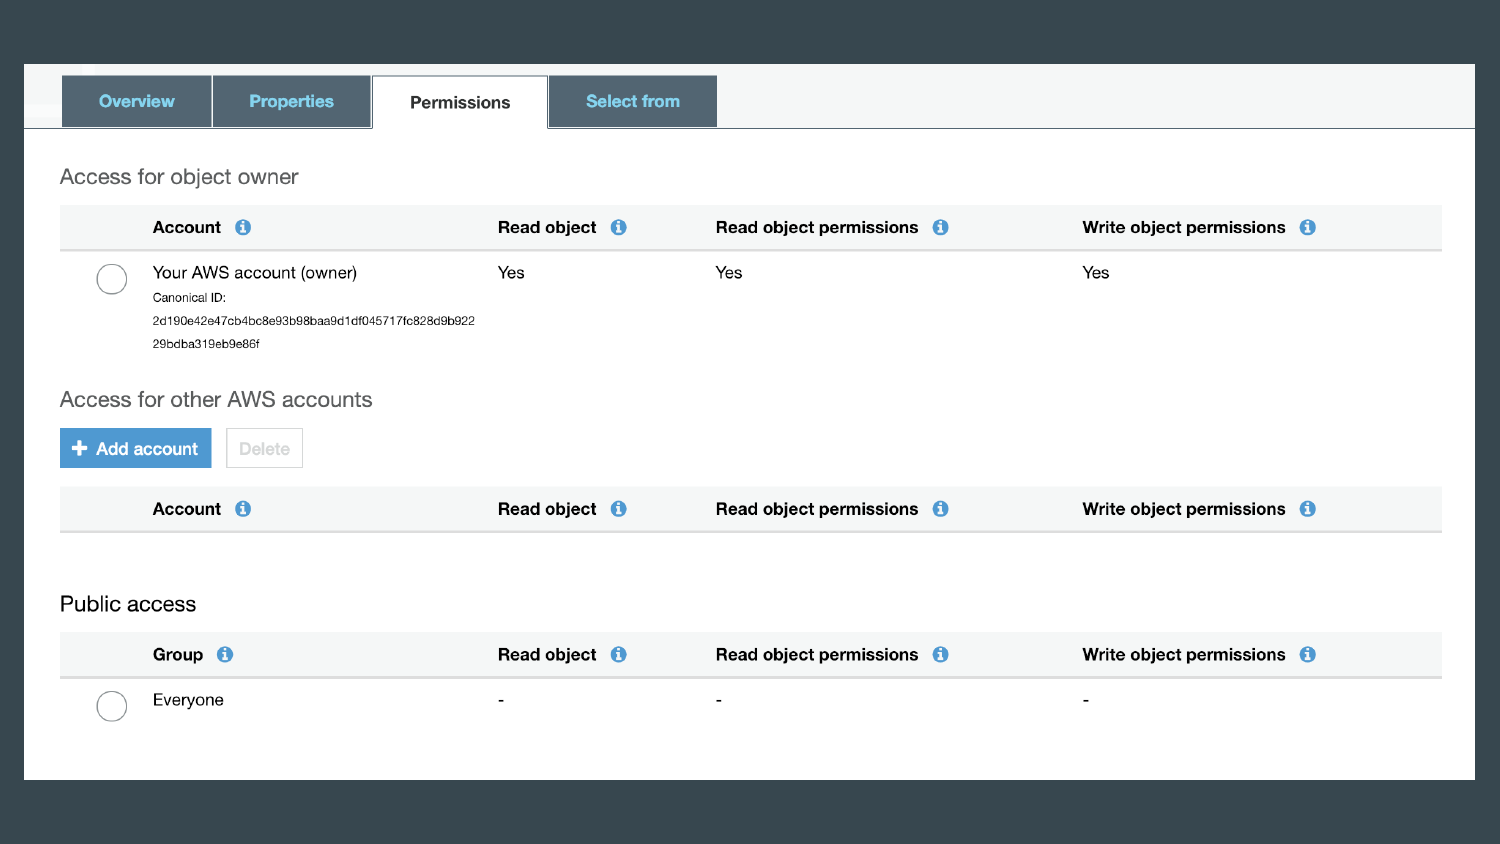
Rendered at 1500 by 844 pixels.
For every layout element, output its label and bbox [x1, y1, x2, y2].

picture [24, 63, 1476, 780]
